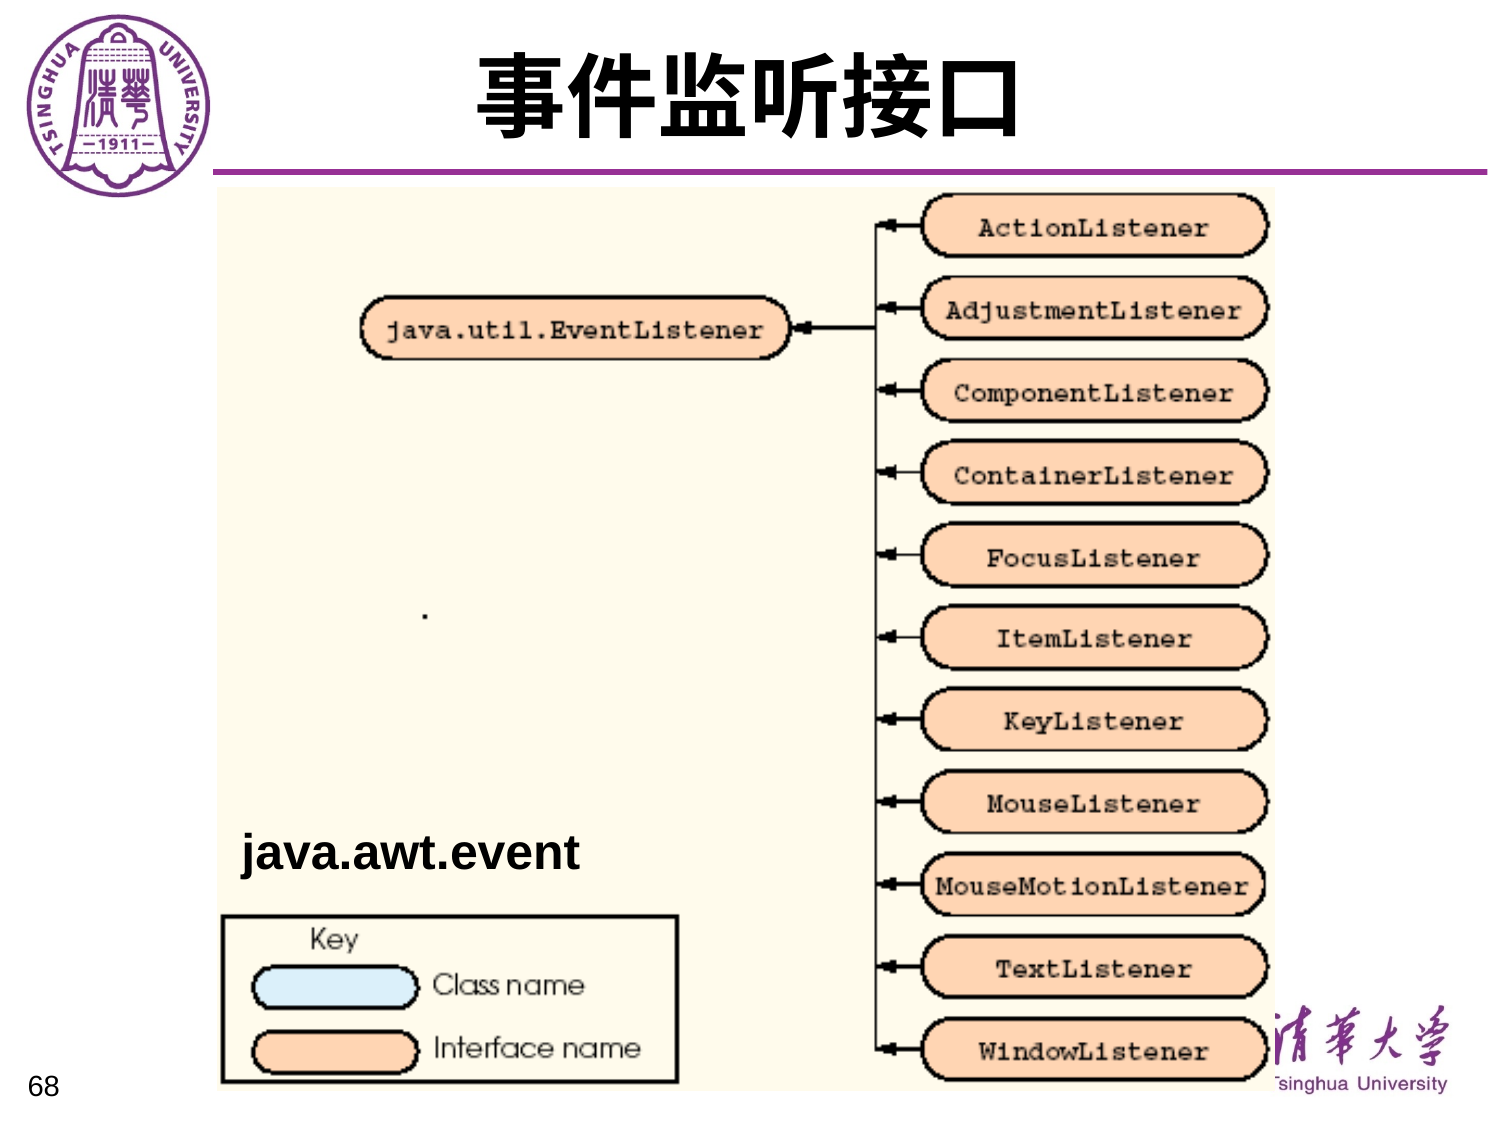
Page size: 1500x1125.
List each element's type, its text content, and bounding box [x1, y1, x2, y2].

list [217, 187, 1276, 1091]
picture [1262, 999, 1454, 1101]
footer 68 [12, 1059, 176, 1125]
picture [24, 12, 213, 37]
title 事件监听接口 [24, 37, 1476, 151]
picture [24, 151, 213, 200]
